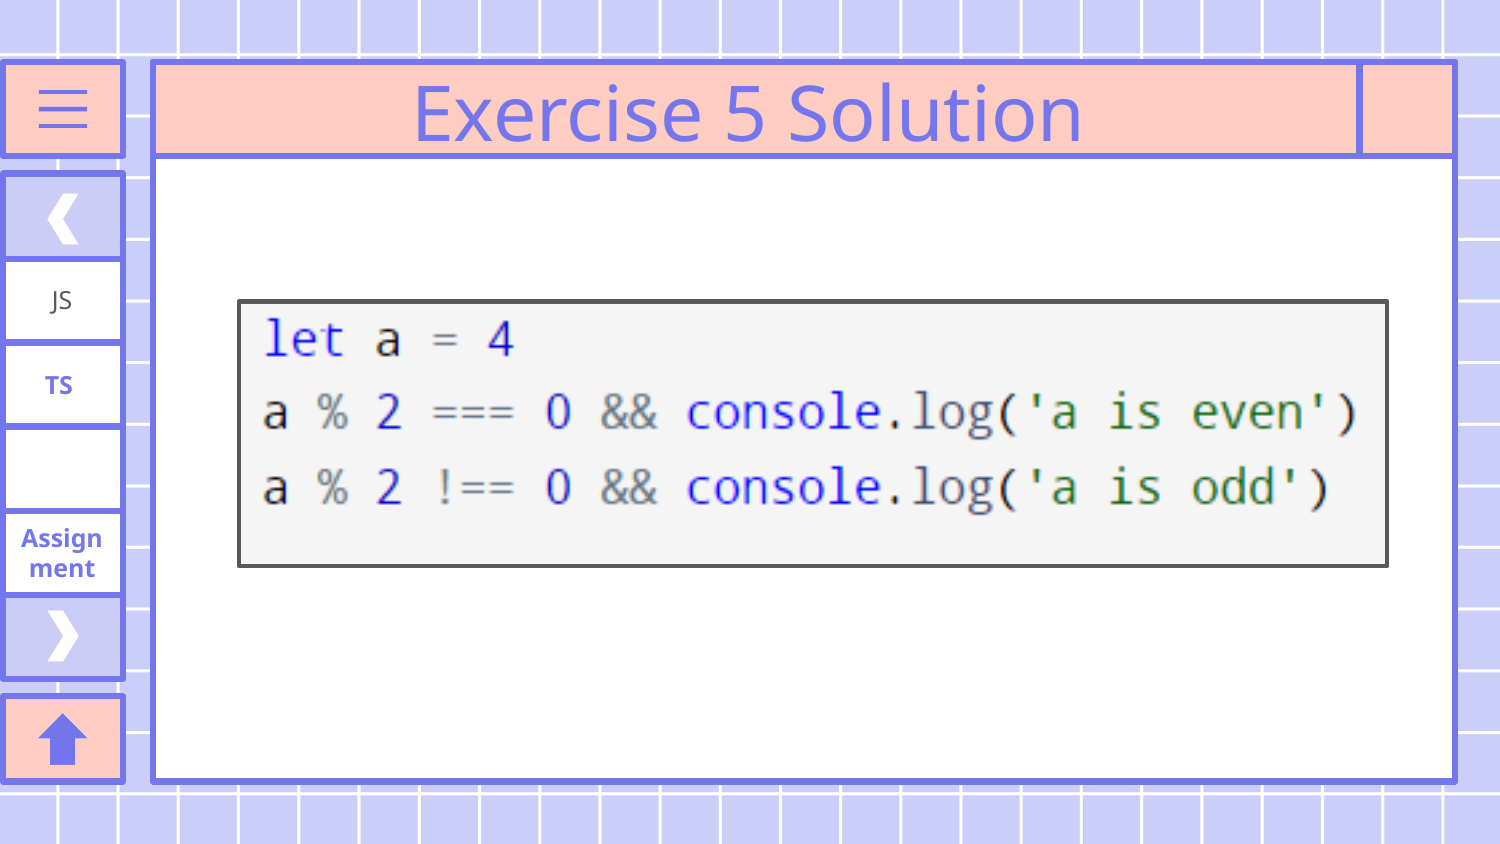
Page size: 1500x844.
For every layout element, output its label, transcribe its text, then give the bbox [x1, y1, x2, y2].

title Exercise 5 Solution [128, 13, 1369, 209]
text_box TS [20, 365, 104, 403]
text_box JS [20, 281, 104, 319]
text_box Assignment [20, 533, 104, 572]
picture [0, 0, 1500, 844]
picture [38, 90, 88, 129]
picture [38, 610, 88, 662]
picture [37, 713, 88, 765]
picture [38, 193, 88, 245]
